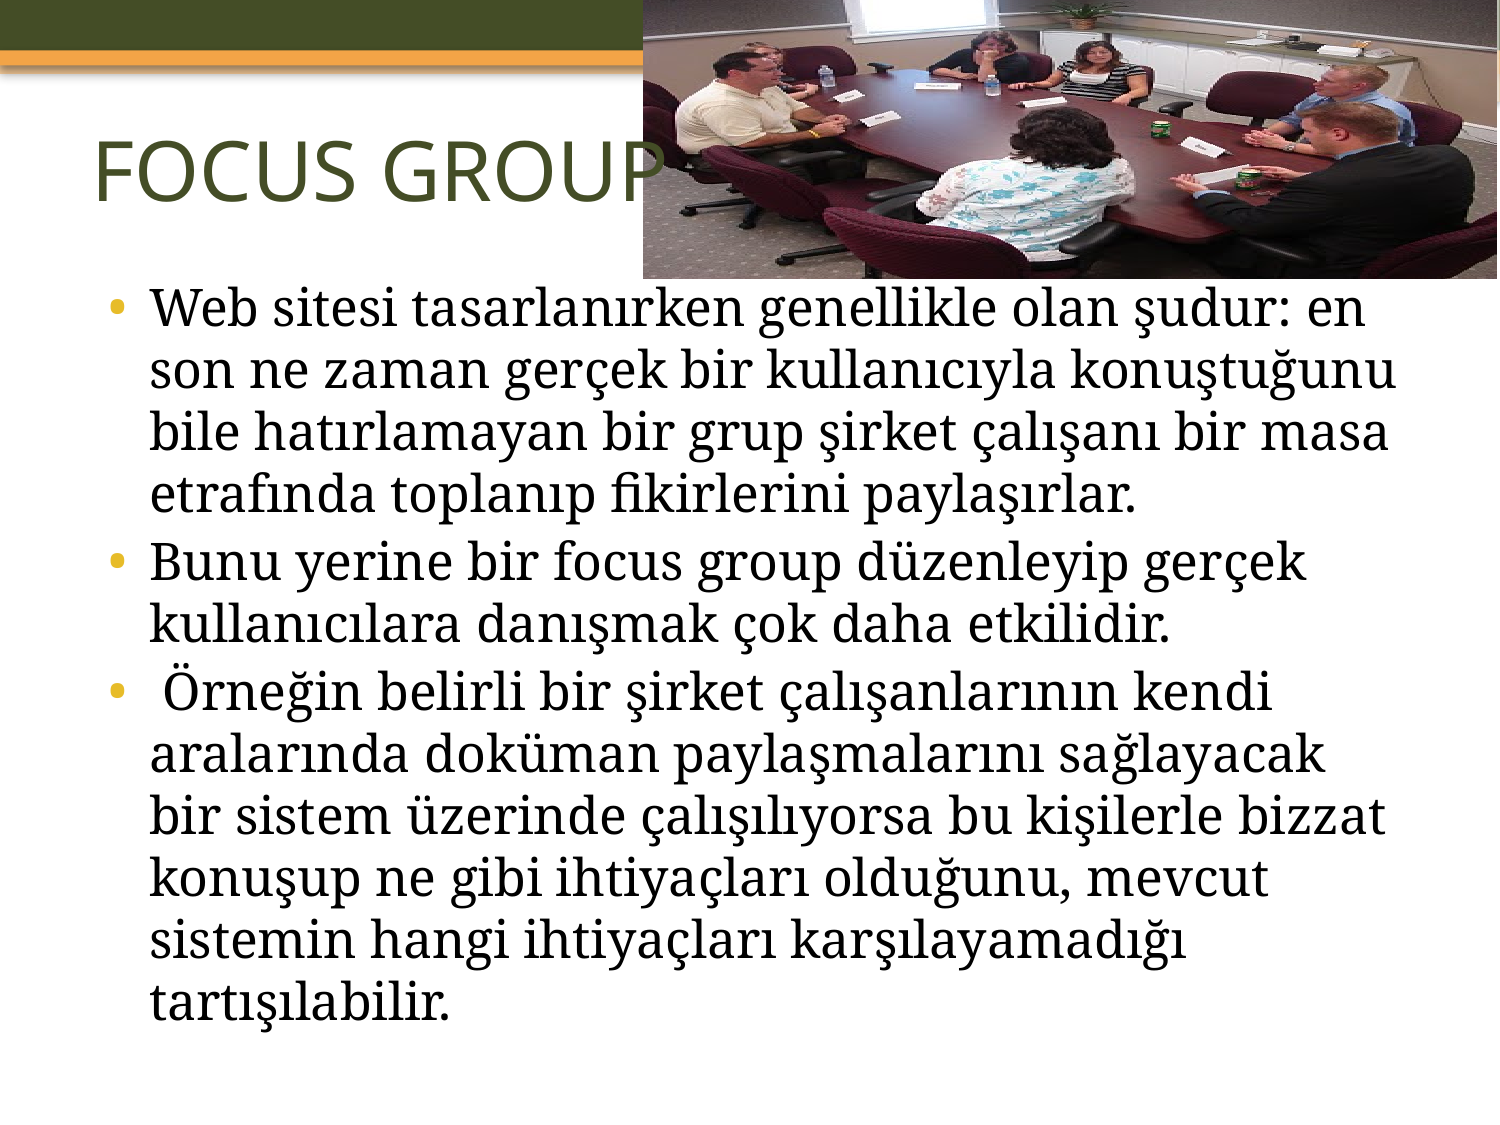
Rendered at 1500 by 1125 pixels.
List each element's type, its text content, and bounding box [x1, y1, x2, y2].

picture [643, 0, 1497, 280]
title FOCUS GROUP [76, 80, 636, 256]
list Web sitesi tasarlanırken genellikle olan şudur: en son ne zaman gerçek bir kullanıcıyla konuştuğunu bile hatırlamayan bir grup şirket çalışanı bir masa etrafında toplanıp fikirlerini paylaşırlar. Bunu yerine bir focus group düzenleyip gerçek kullanıcılara danışmak çok daha etkilidir. Örneğin belirli bir şirket çalışanlarının kendi aralarında doküman paylaşmalarını sağlayacak bir sistem üzerinde çalışılıyorsa bu kişilerle bizzat konuşup ne gibi ihtiyaçları olduğunu, mevcut sistemin hangi ihtiyaçları karşılayamadığı tartışılabilir. [76, 267, 1427, 1106]
